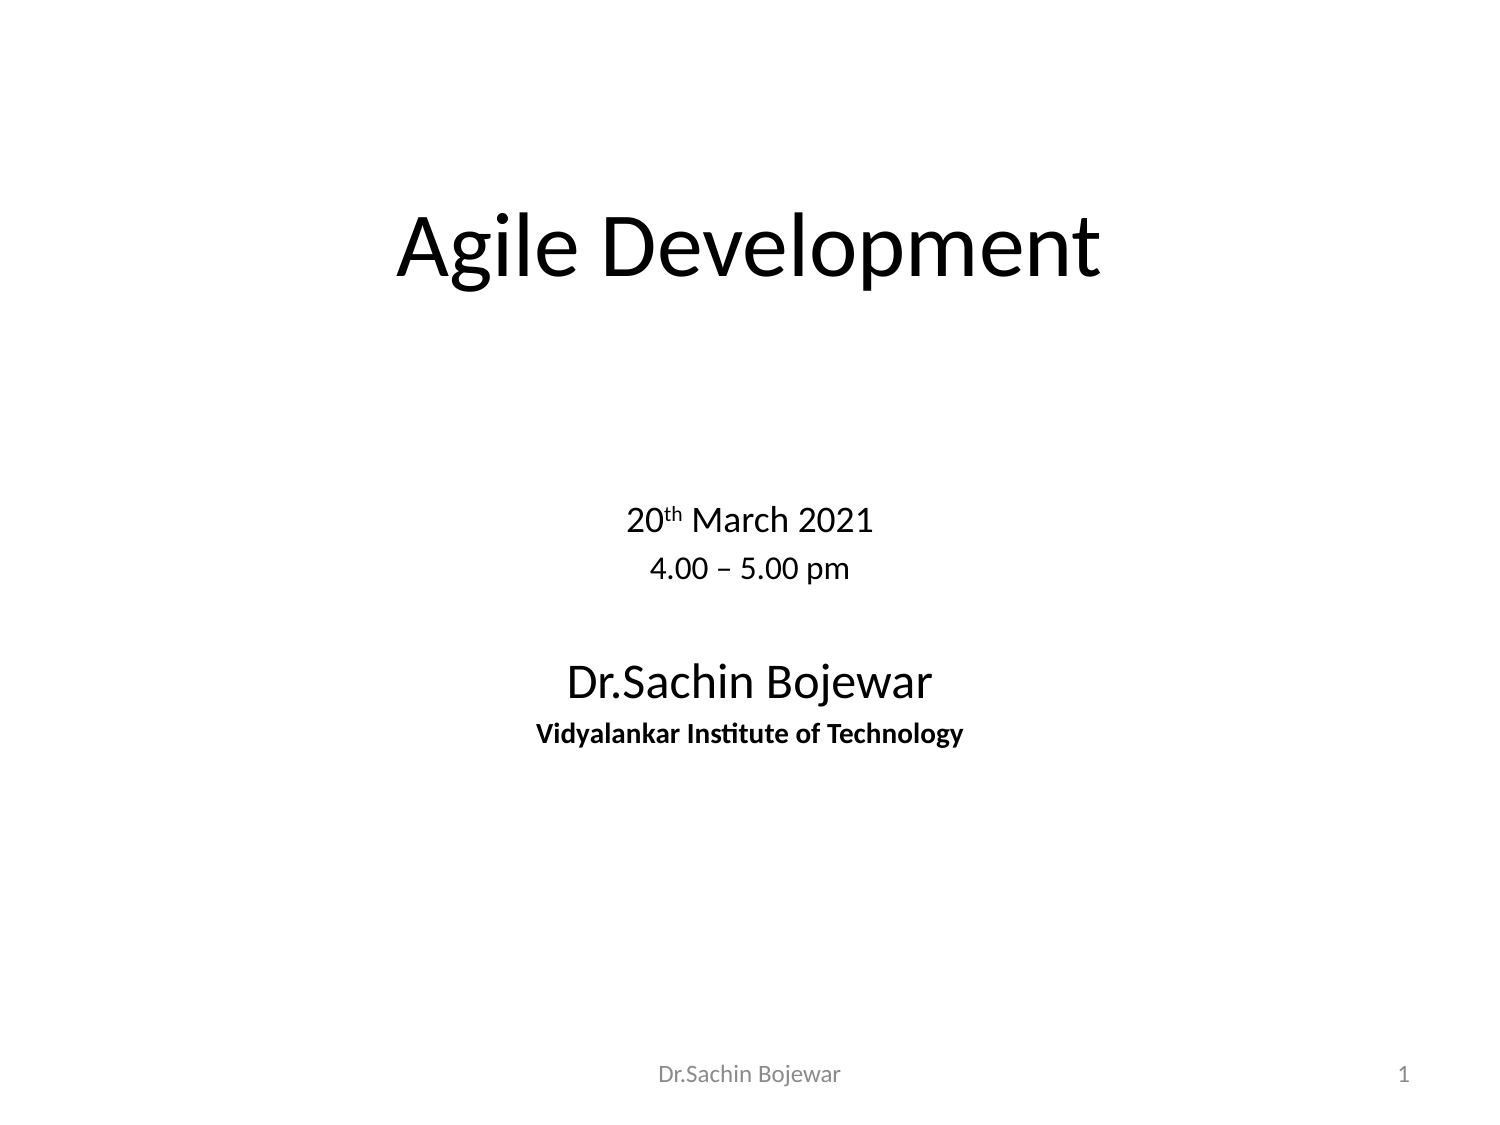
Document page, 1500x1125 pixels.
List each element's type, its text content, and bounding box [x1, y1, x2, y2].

slide_number 1 [1074, 1042, 1425, 1103]
title Agile Development [112, 79, 1388, 400]
subtitle 20th March 2021 4.00 – 5.00 pm Dr.Sachin Bojewar Vidyalankar Institute of Technology [225, 399, 1275, 925]
footer Dr.Sachin Bojewar [512, 1042, 988, 1103]
